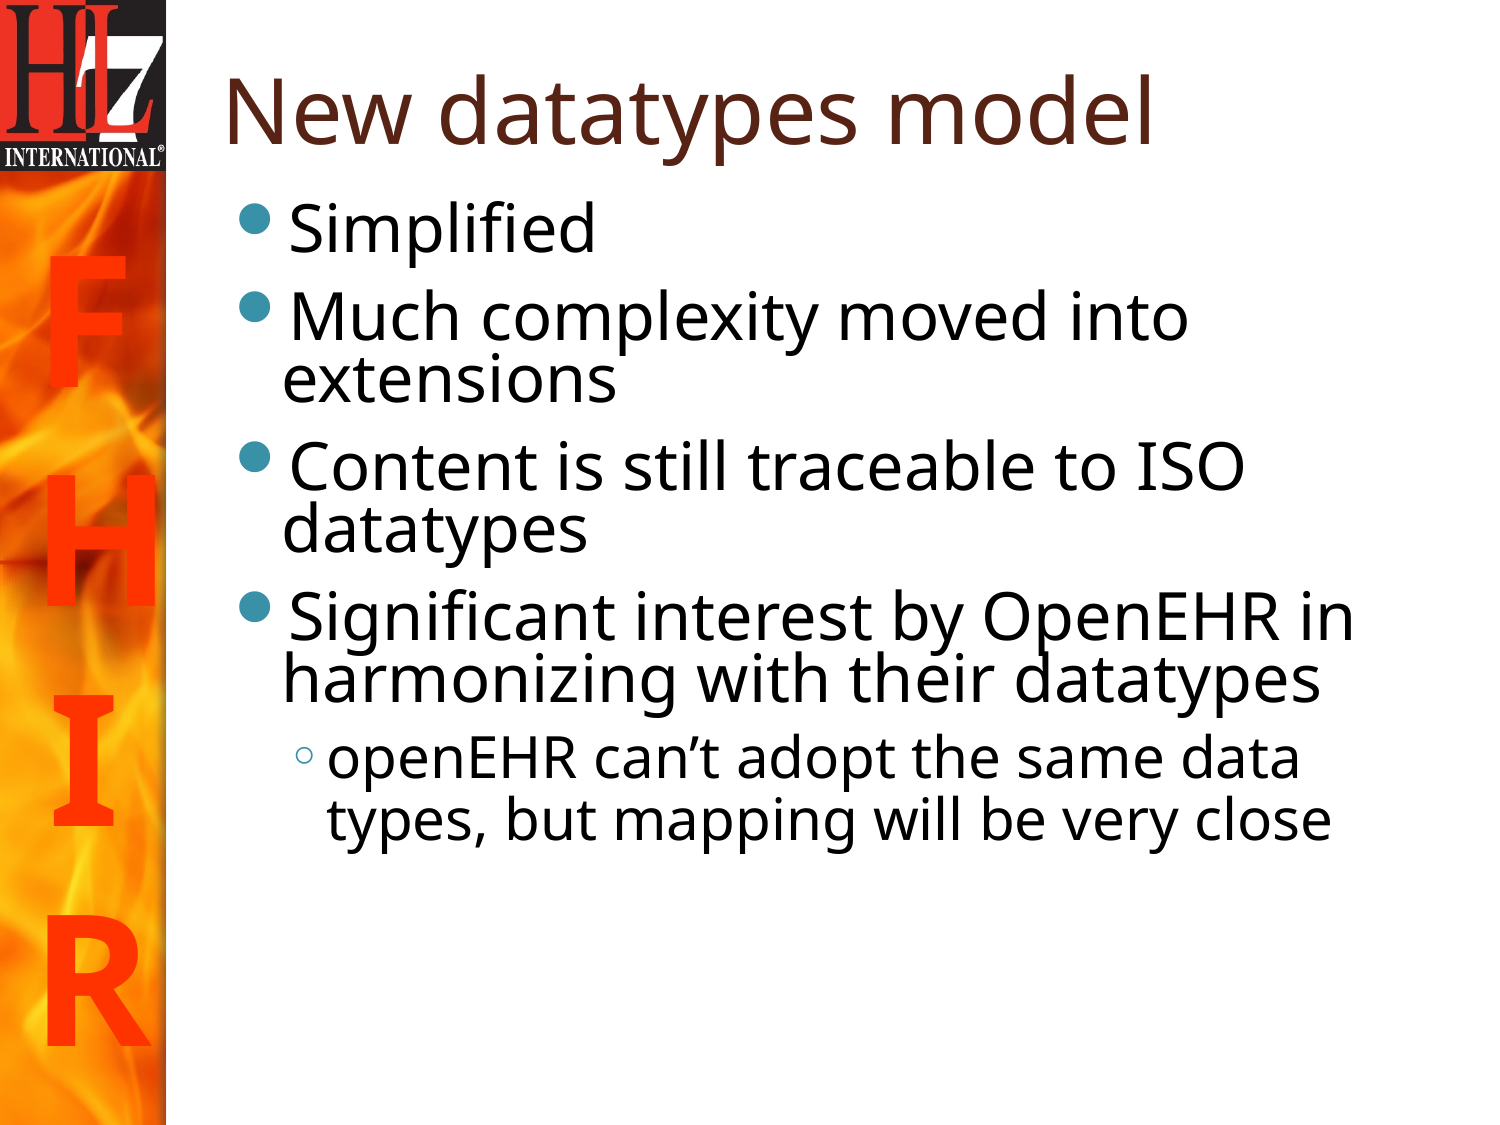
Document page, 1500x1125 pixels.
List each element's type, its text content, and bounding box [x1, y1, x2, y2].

title New datatypes model [206, 30, 1466, 185]
picture [0, 0, 166, 1125]
list Simplified Much complexity moved into extensions Content is still traceable to ISO datatypes Significant interest by OpenEHR in harmonizing with their datatypes openEHR can’t adopt the same data types, but mapping will be very close [206, 196, 1466, 1059]
